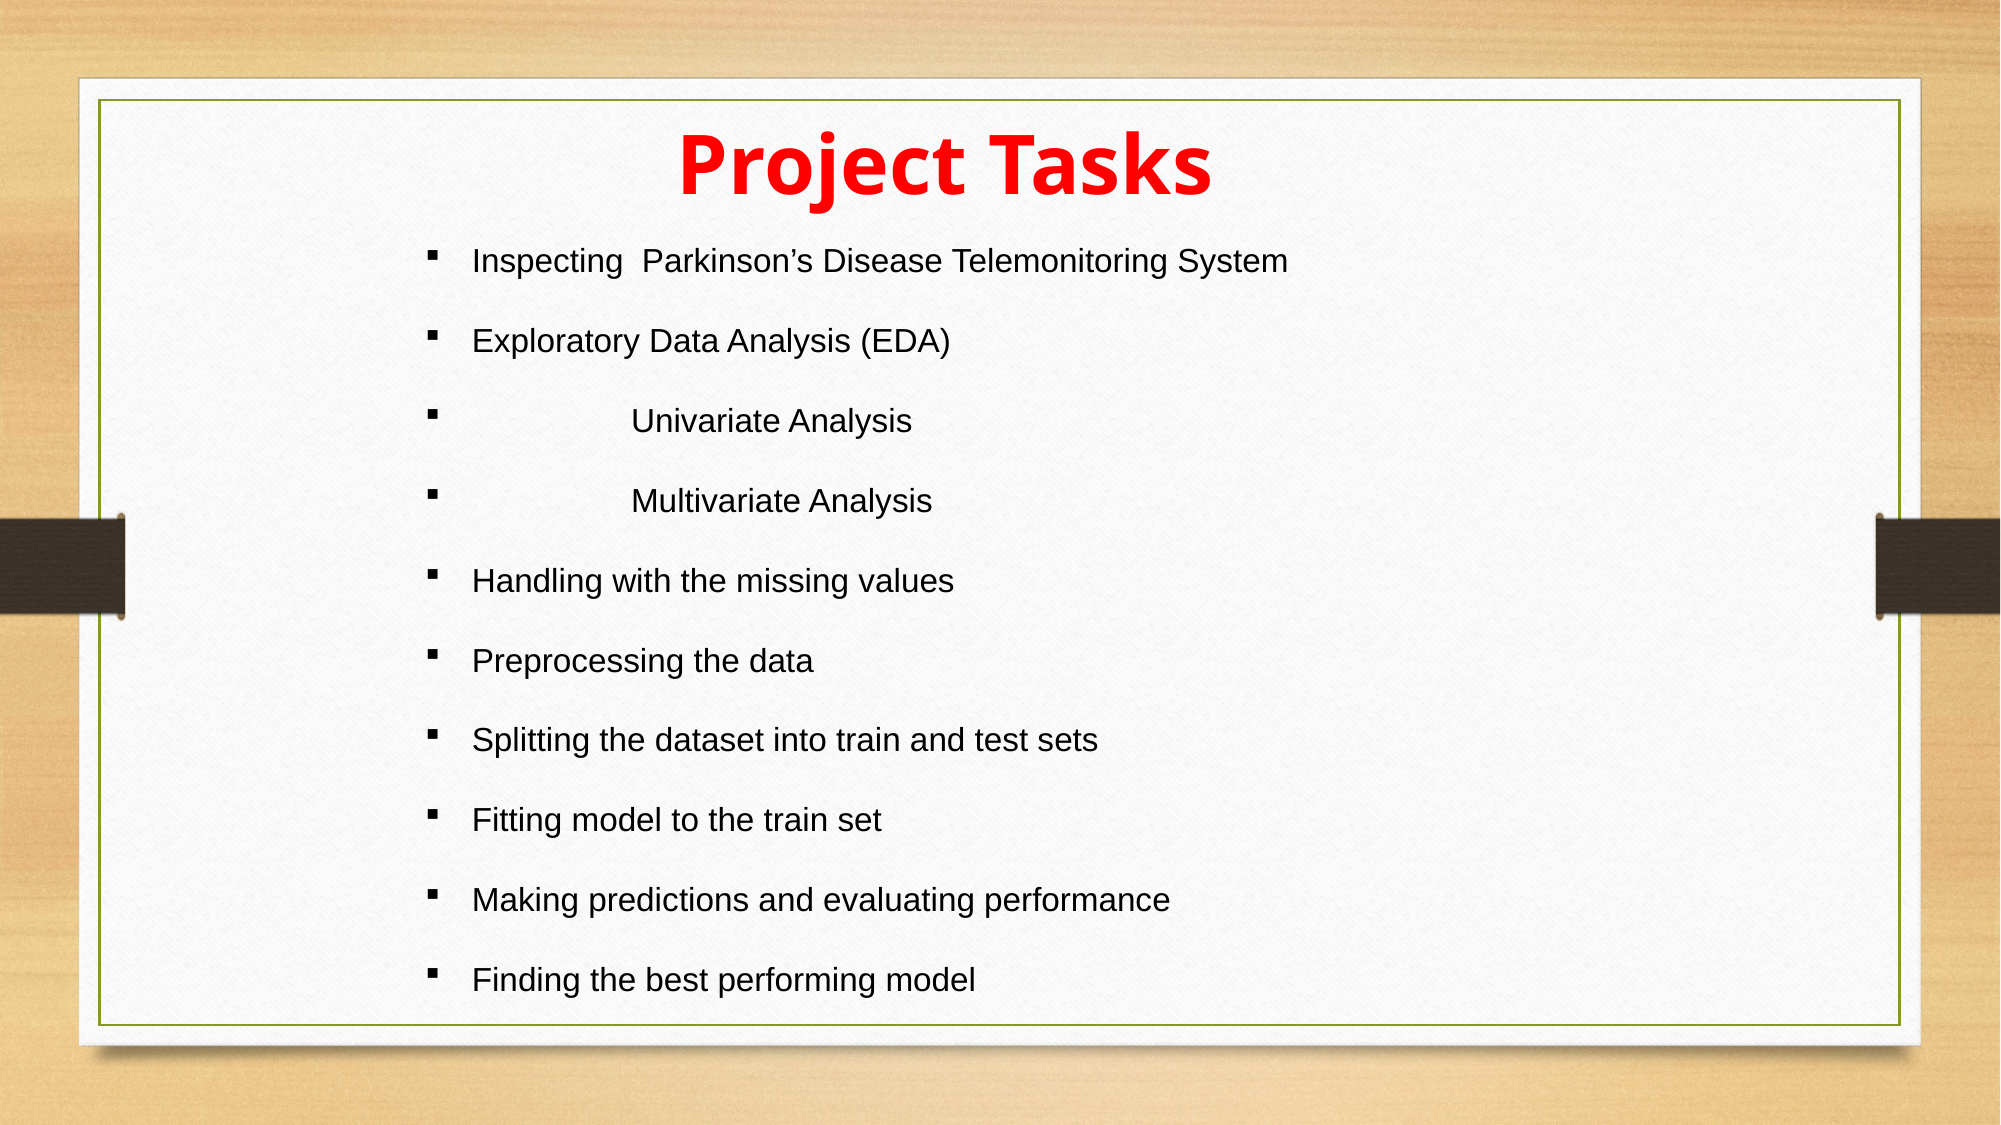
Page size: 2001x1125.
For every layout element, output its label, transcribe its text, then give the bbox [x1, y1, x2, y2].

title Project Tasks [157, 103, 1733, 318]
text_box Inspecting Parkinson’s Disease Telemonitoring System Exploratory Data Analysis (EDA) Univariate Analysis Multivariate Analysis Handling with the missing values Preprocessing the data Splitting the dataset into train and test sets Fitting model to the train set Making predictions and evaluating performance Finding the best performing model [410, 192, 1481, 1006]
picture [0, 0, 2001, 1125]
